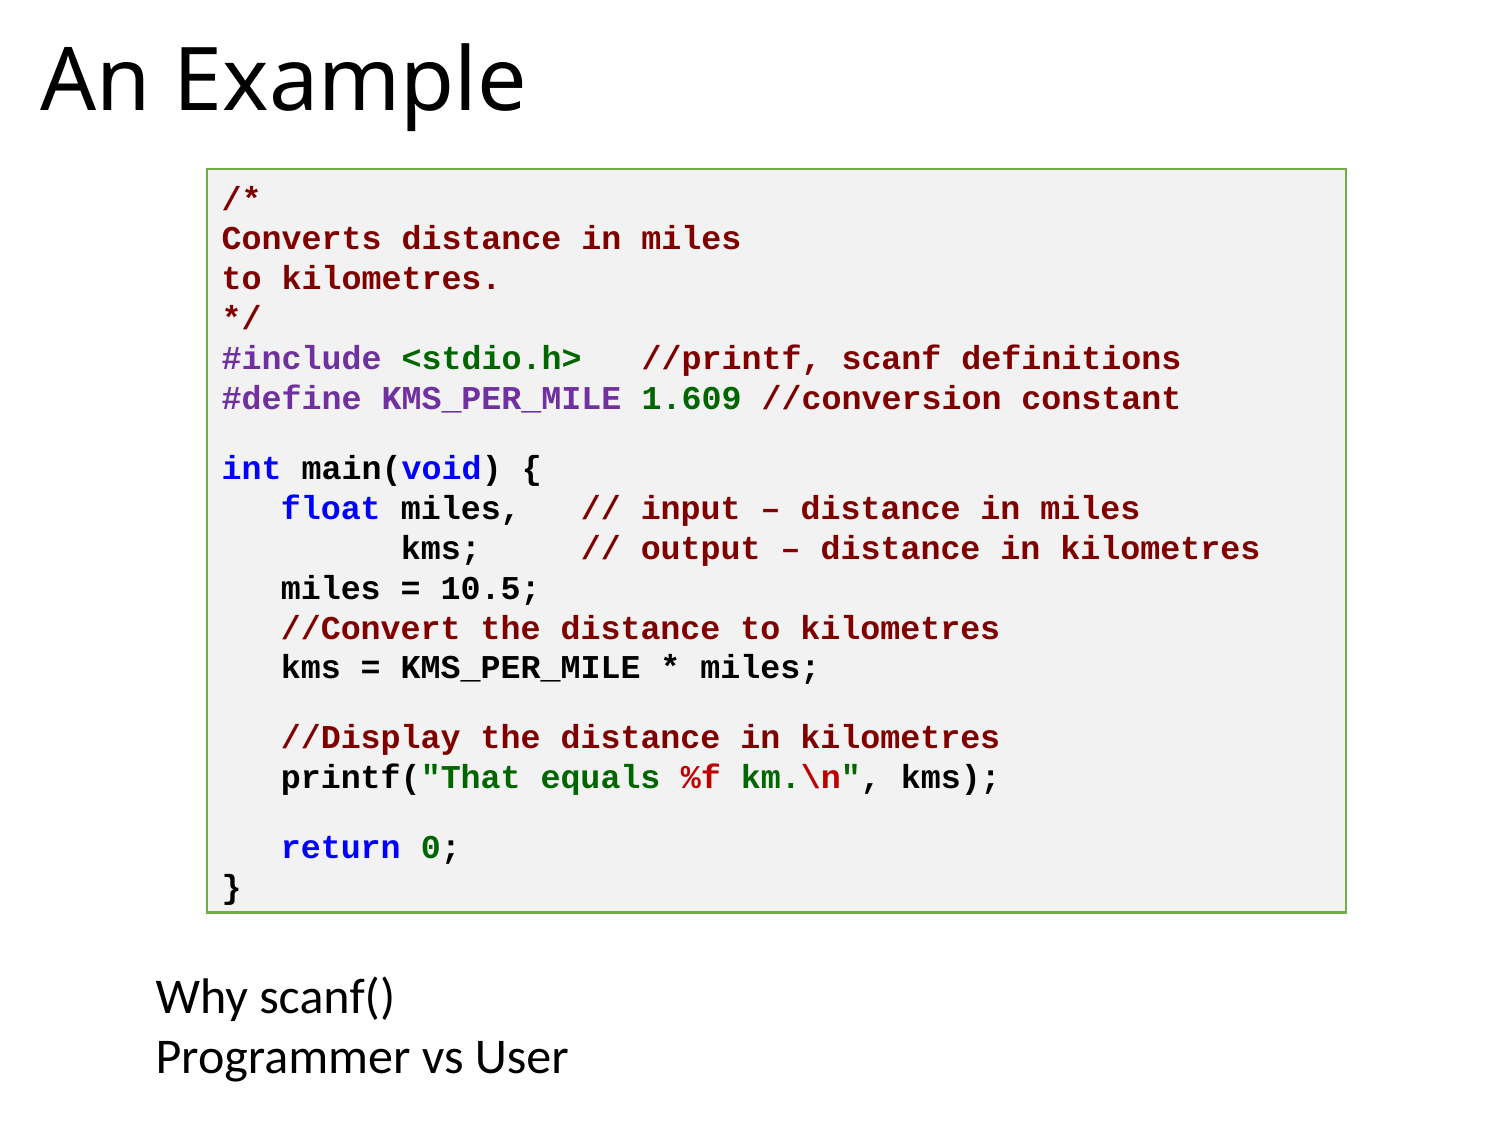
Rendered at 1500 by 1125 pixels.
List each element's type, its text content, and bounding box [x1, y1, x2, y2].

text_box Why scanf() Programmer vs User [140, 955, 842, 1091]
text_box /* Converts distance in miles to kilometres. */ #include <stdio.h> //printf, scanf definitions #define KMS_PER_MILE 1.609 //conversion constant int main(void) { float miles, // input – distance in miles kms; // output – distance in kilometres miles = 10.5; //Convert the distance to kilometres kms = KMS_PER_MILE * miles; //Display the distance in kilometres printf("That equals %f km.\n", kms); return 0; } [206, 168, 1347, 914]
title An Example [25, 26, 1469, 138]
